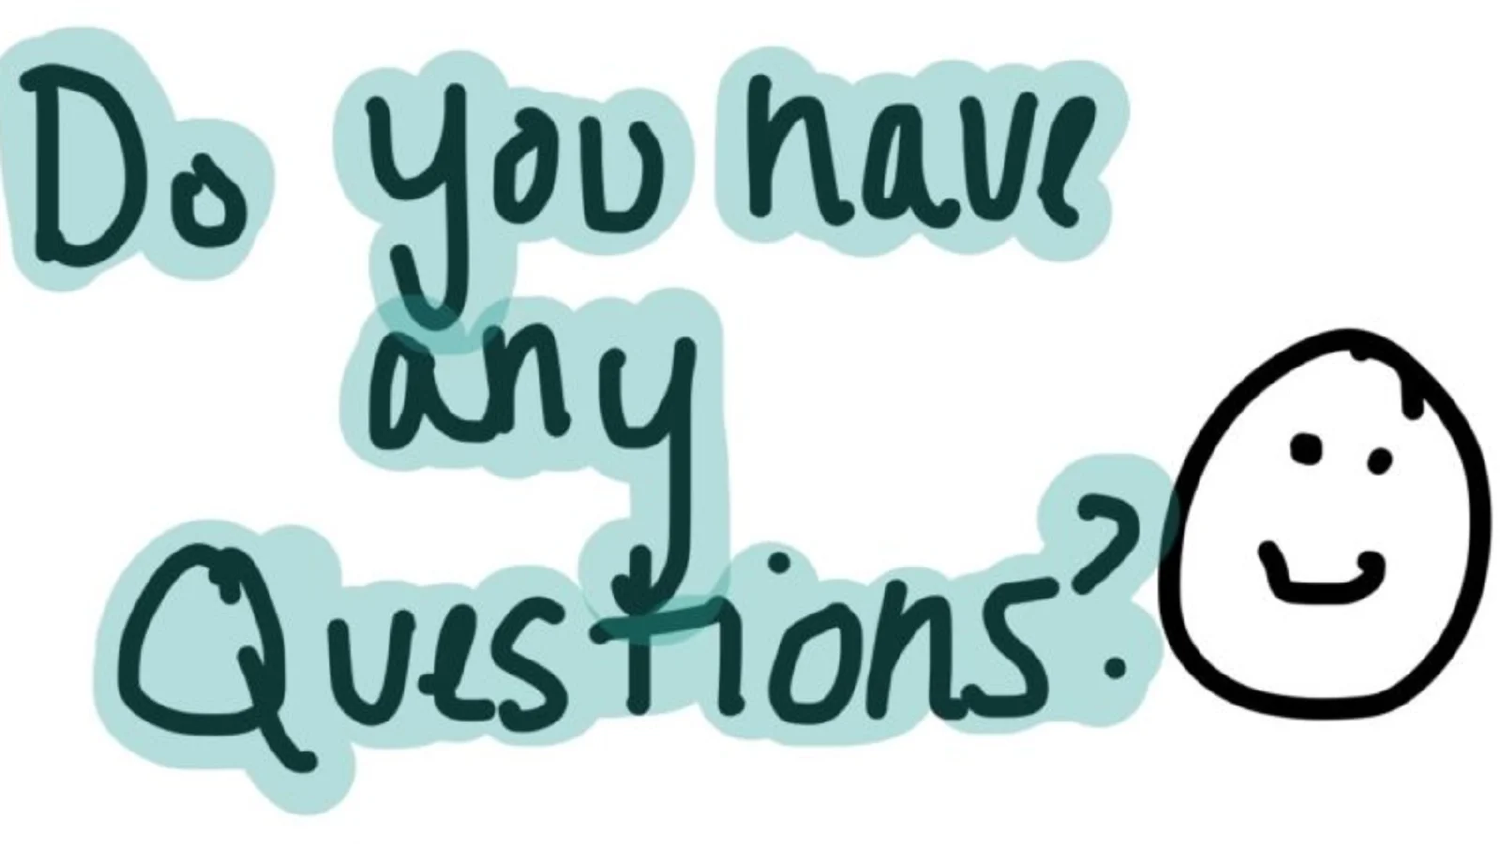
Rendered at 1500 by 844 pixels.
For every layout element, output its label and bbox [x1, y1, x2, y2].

list [0, 0, 1500, 844]
